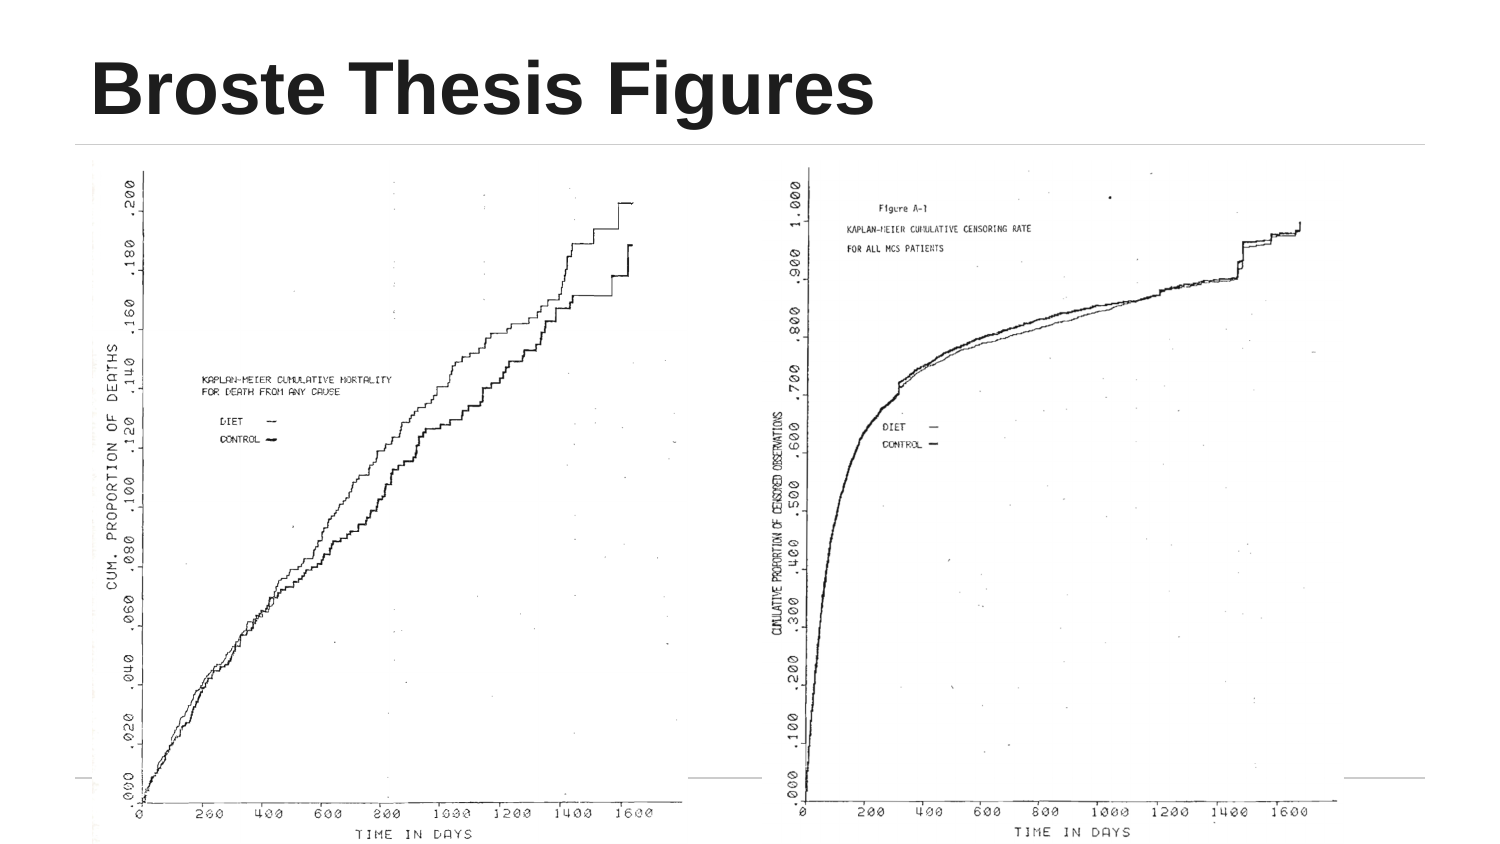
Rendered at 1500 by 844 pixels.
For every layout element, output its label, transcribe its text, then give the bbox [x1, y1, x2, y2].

picture [92, 160, 688, 844]
title Broste Thesis Figures [75, 33, 1175, 145]
picture [761, 160, 1344, 844]
